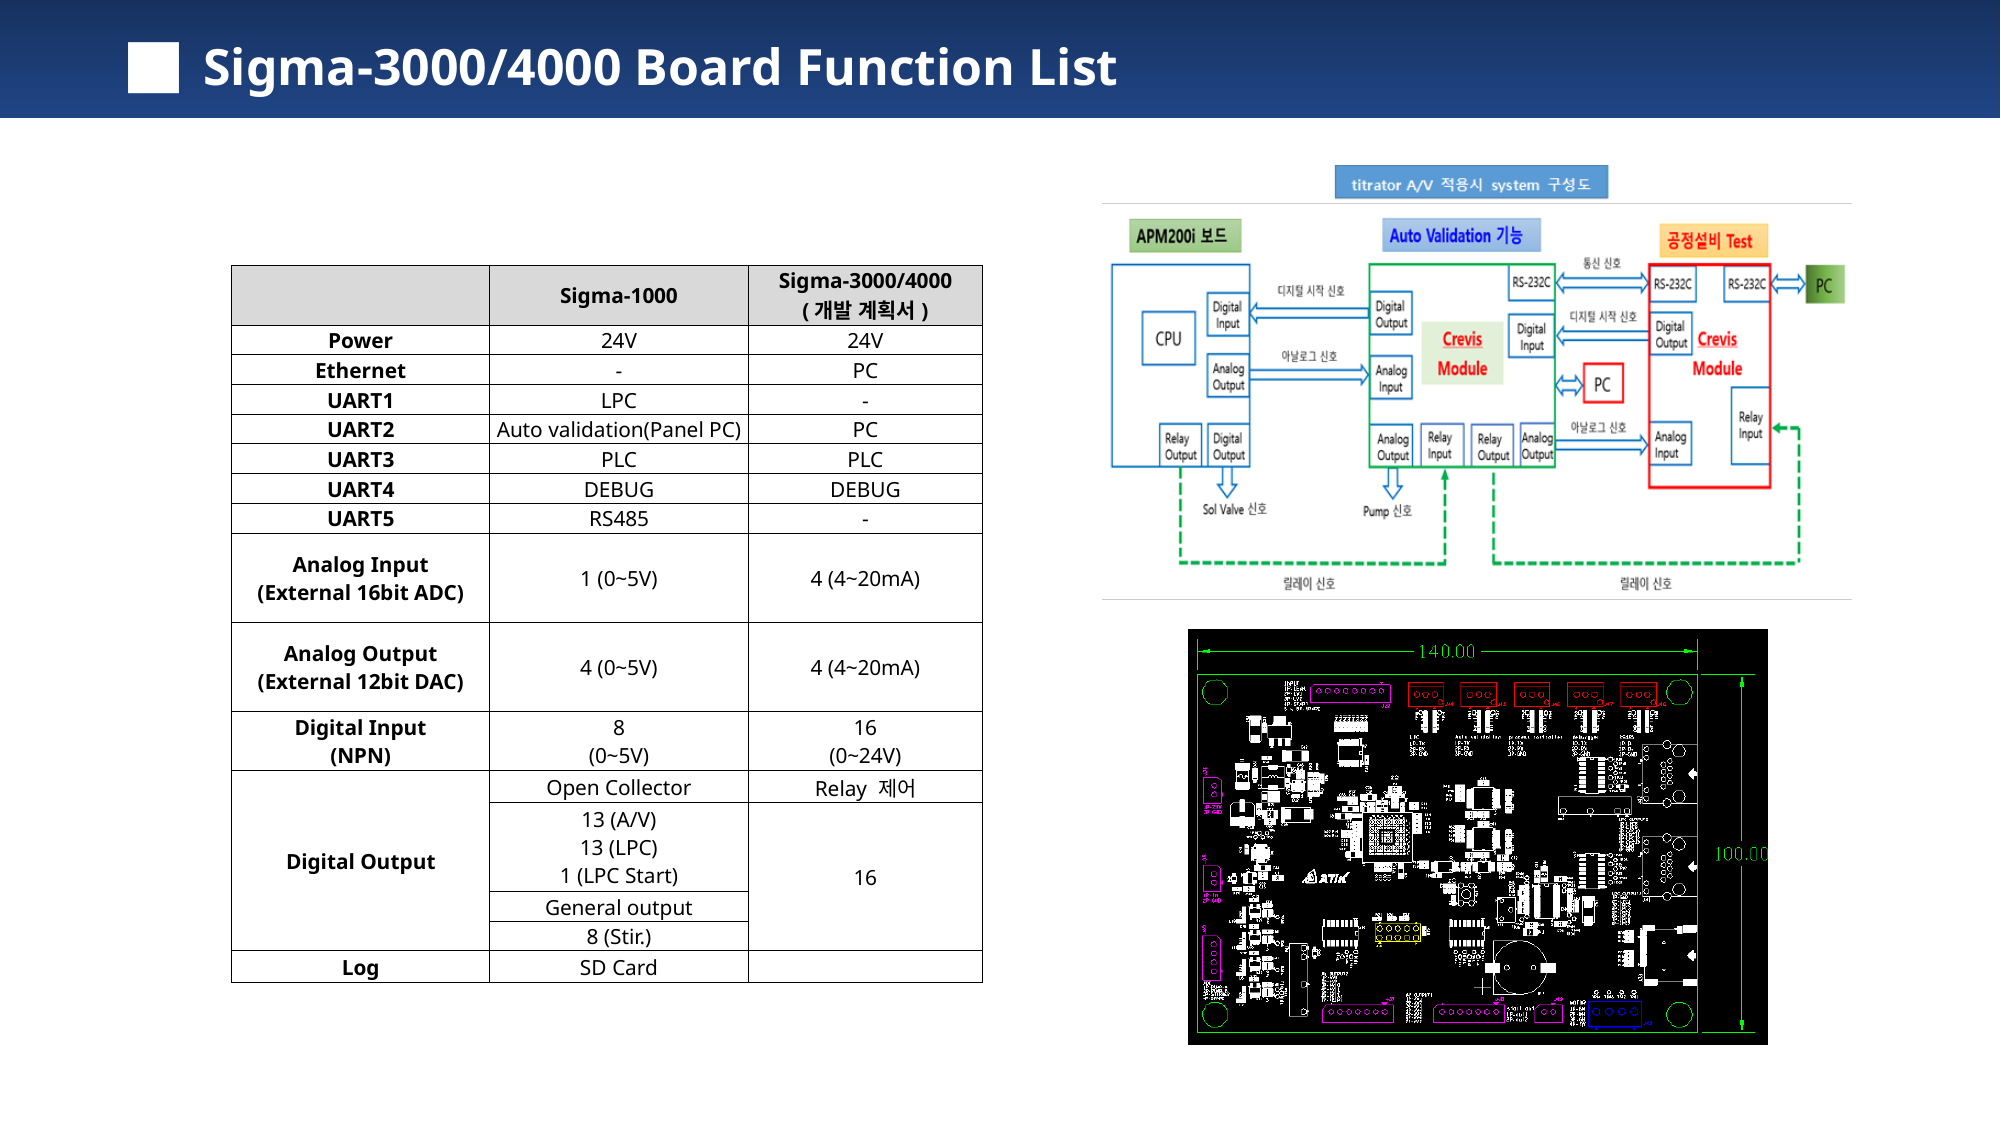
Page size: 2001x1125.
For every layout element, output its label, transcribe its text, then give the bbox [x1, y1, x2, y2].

table_cell Relay 제어 [749, 771, 982, 802]
table_cell 24V [749, 326, 982, 354]
table_cell 4 (4~20mA) [749, 623, 982, 711]
table_cell 16 [749, 803, 982, 950]
table_cell DEBUG [490, 474, 748, 503]
table_cell PC [749, 355, 982, 384]
picture [1187, 629, 1768, 1045]
picture [1102, 165, 1854, 602]
table_cell UART3 [232, 444, 489, 473]
table_cell 4 (4~20mA) [749, 534, 982, 622]
table_cell UART5 [232, 504, 489, 533]
table_cell Digital Input (NPN) [232, 712, 489, 770]
table_cell RS485 [490, 504, 748, 533]
table_cell PLC [749, 444, 982, 473]
table_cell Digital Output [232, 771, 489, 950]
table_cell PC [749, 415, 982, 443]
table_cell Analog Output (External 12bit DAC) [232, 623, 489, 711]
table_cell Open Collector [490, 771, 748, 802]
table_cell 8 (0~5V) [490, 712, 748, 770]
table_cell 1 (0~5V) [490, 534, 748, 622]
table_cell 8 (Stir.) [490, 922, 748, 950]
table_cell Ethernet [232, 355, 489, 384]
table_cell 24V [490, 326, 748, 354]
table_cell - [749, 504, 982, 533]
table_header Sigma-1000 [490, 266, 748, 325]
table_header Sigma-3000/4000 (개발 계획서) [749, 266, 982, 325]
table_cell LPC [490, 385, 748, 414]
table_cell 13 (A/V) 13 (LPC) 1 (LPC Start) [490, 803, 748, 891]
text_box ■ Sigma-3000/4000 Board Function List [0, 0, 2000, 118]
table_cell SD Card [490, 951, 748, 982]
table_cell Analog Input (External 16bit ADC) [232, 534, 489, 622]
table_cell General output [490, 892, 748, 921]
table_cell UART1 [232, 385, 489, 414]
table_cell UART2 [232, 415, 489, 443]
table_cell UART4 [232, 474, 489, 503]
table_header [232, 266, 489, 325]
table_cell - [490, 355, 748, 384]
table_cell Log [232, 951, 489, 982]
table_cell PLC [490, 444, 748, 473]
table_cell 4 (0~5V) [490, 623, 748, 711]
table_cell [749, 951, 982, 982]
table_cell 16 (0~24V) [749, 712, 982, 770]
table_cell DEBUG [749, 474, 982, 503]
table_cell Power [232, 326, 489, 354]
table_cell Auto validation(Panel PC) [490, 415, 748, 443]
table_cell - [749, 385, 982, 414]
